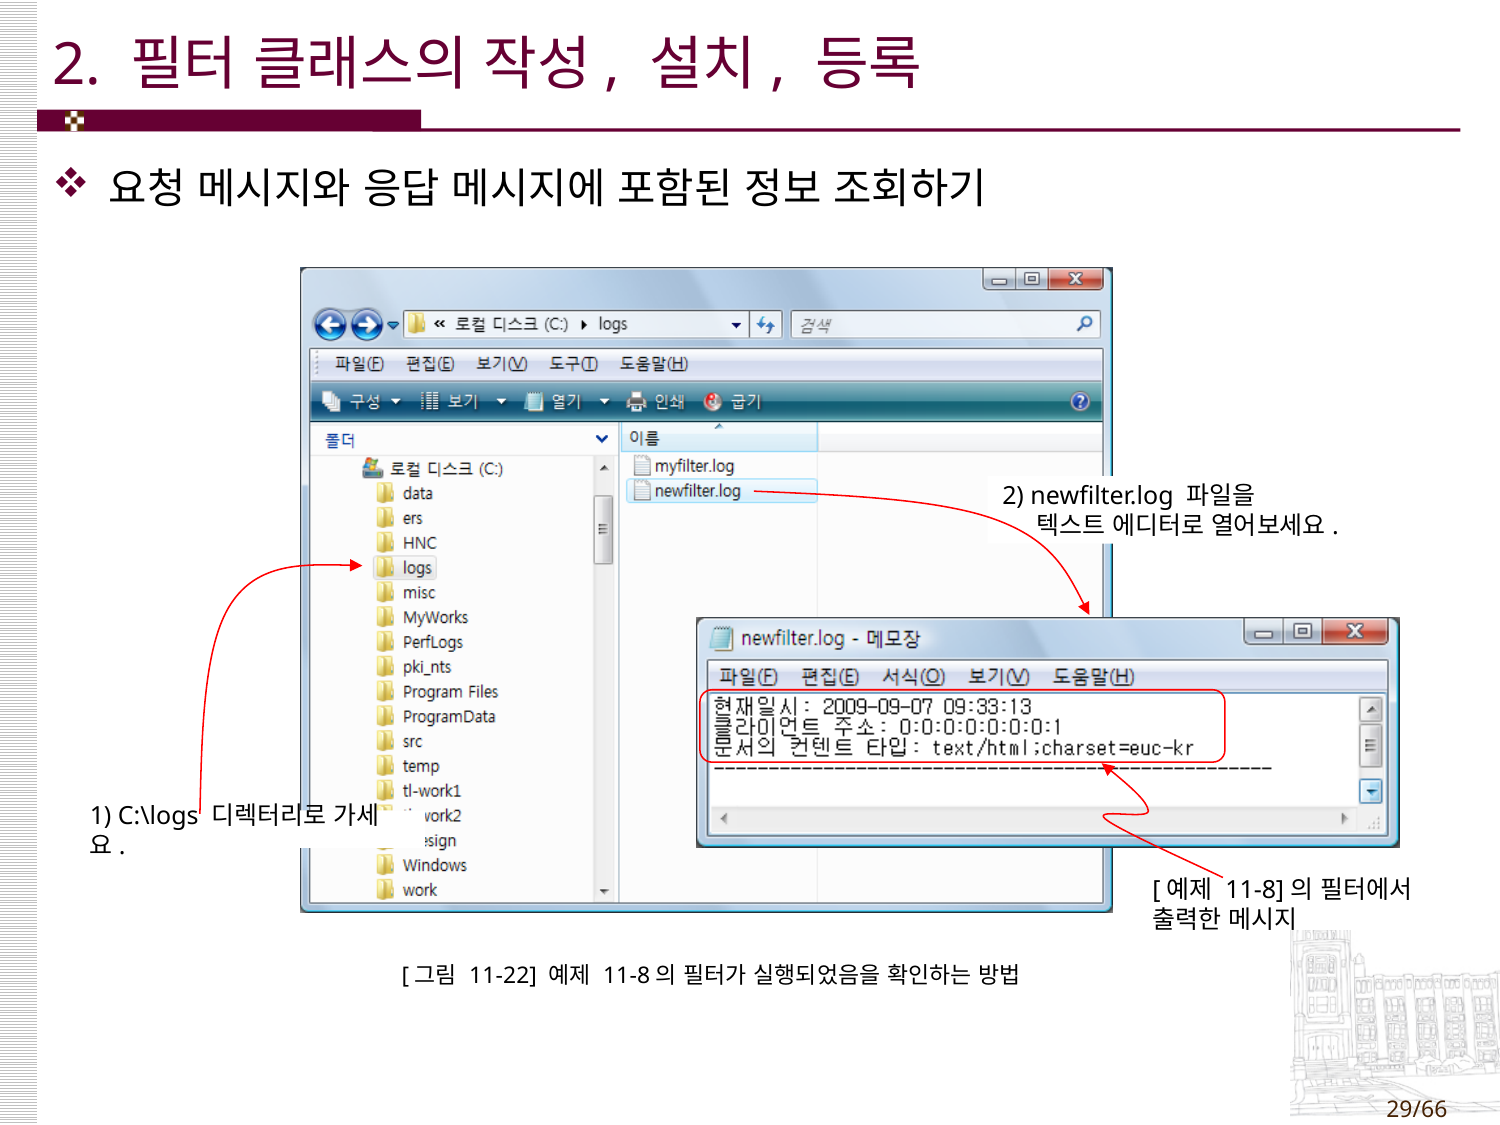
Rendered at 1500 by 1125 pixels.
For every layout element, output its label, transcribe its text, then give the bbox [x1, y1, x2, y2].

text_box 2) newfilter.log 파일을 텍스트 에디터로 열어보세요. [1116, 476, 1354, 544]
text_box 1) C:\logs 디렉터리로 가세요. [75, 810, 294, 848]
picture [1290, 874, 1500, 1125]
picture [696, 617, 1401, 848]
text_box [299, 266, 1113, 913]
text_box [1174, 855, 1223, 878]
title 2. 필터 클래스의 작성, 설치, 등록 [36, 13, 1426, 109]
text_box [그림 11-22] 예제 11-8의 필터가 실행되었음을 확인하는 방법 [197, 961, 1226, 987]
text_box [199, 566, 294, 814]
text_box 요청 메시지와 응답 메시지에 포함된 정보 조회하기 [37, 154, 1463, 1093]
picture [65, 111, 84, 131]
text_box [예제 11-8]의 필터에서 출력한 메시지 [1137, 877, 1450, 930]
